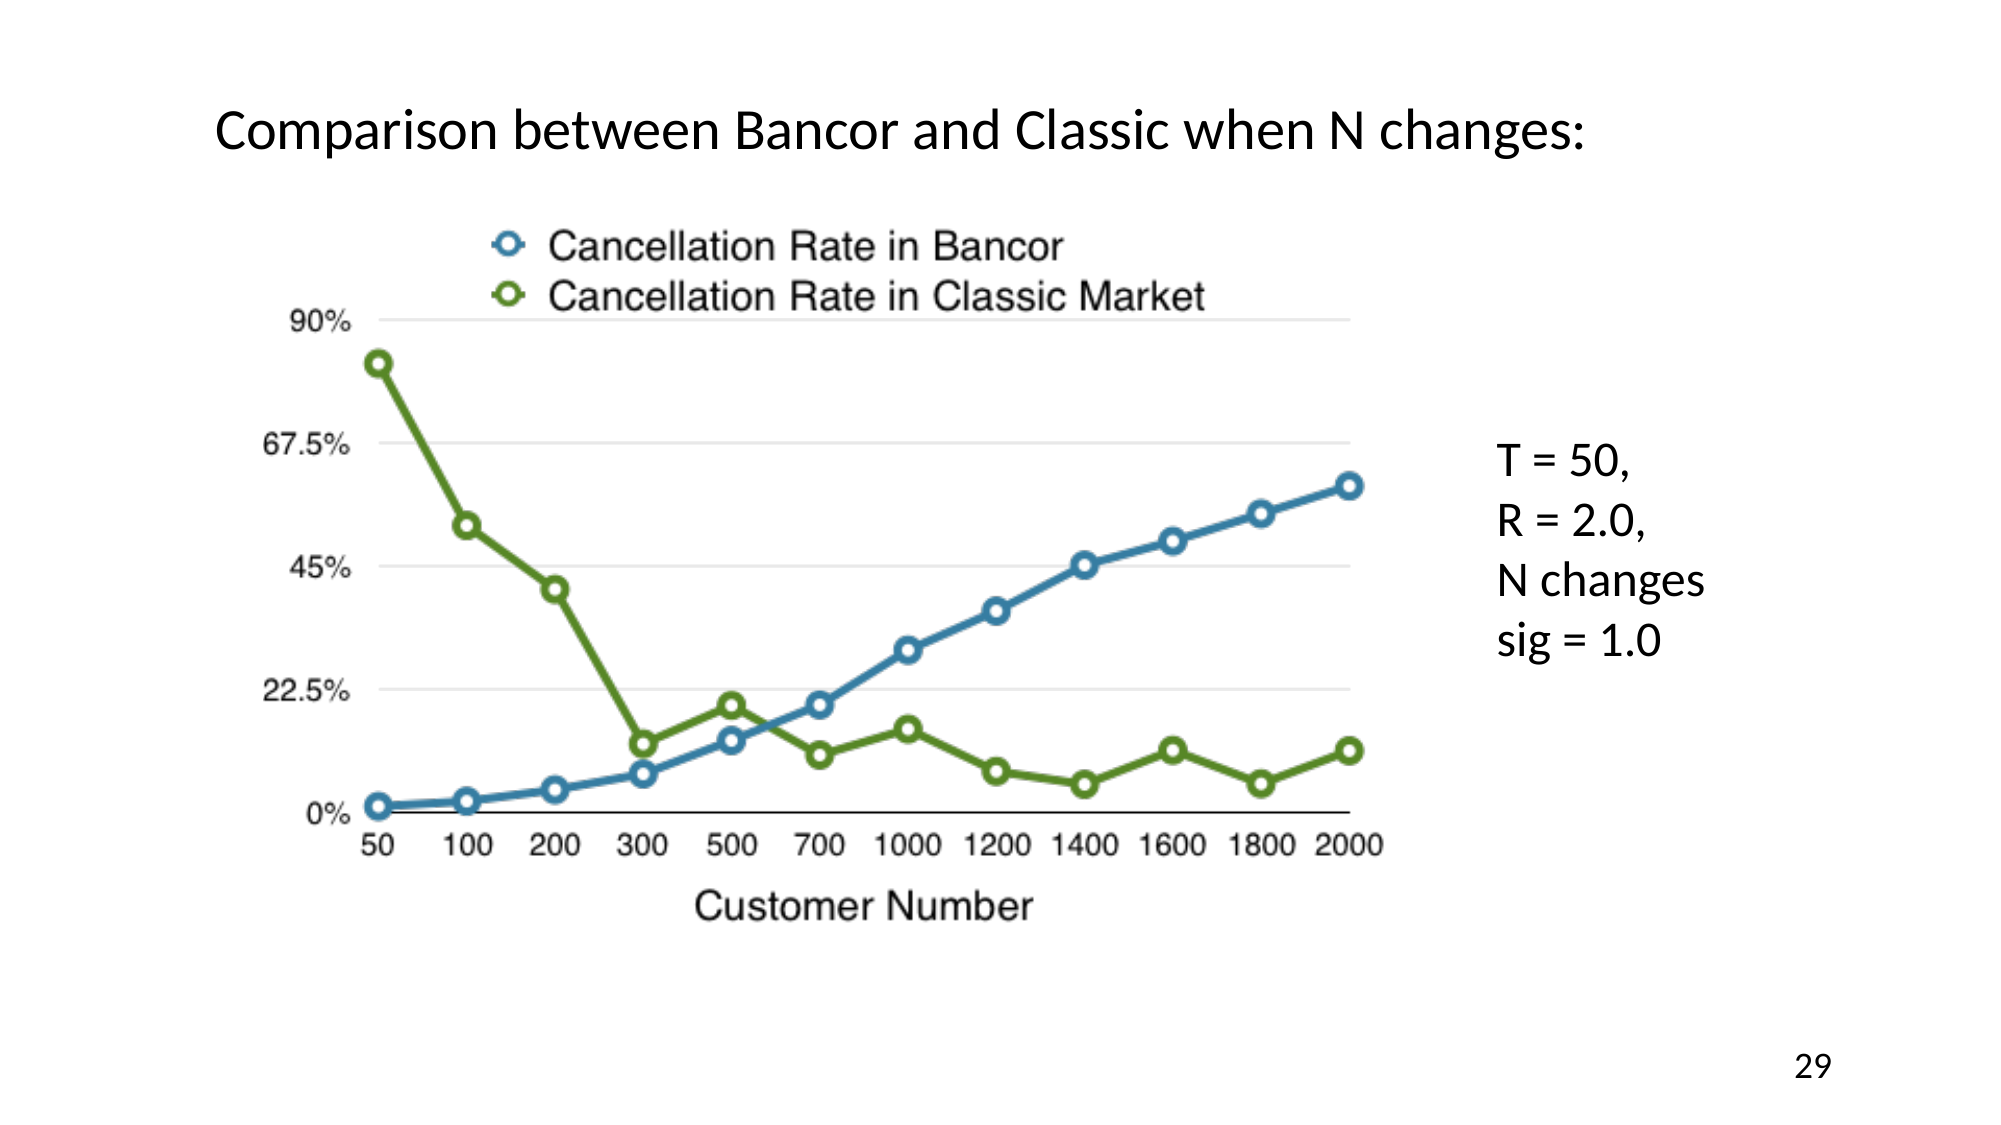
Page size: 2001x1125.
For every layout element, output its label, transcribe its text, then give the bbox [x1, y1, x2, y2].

subtitle Comparison between Bancor and Classic when N changes: [200, 91, 1923, 196]
text_box T = 50, R = 2.0, N changes sig = 1.0 [1481, 418, 1732, 674]
picture [263, 219, 1386, 931]
text_box 29 [1779, 1033, 1945, 1093]
